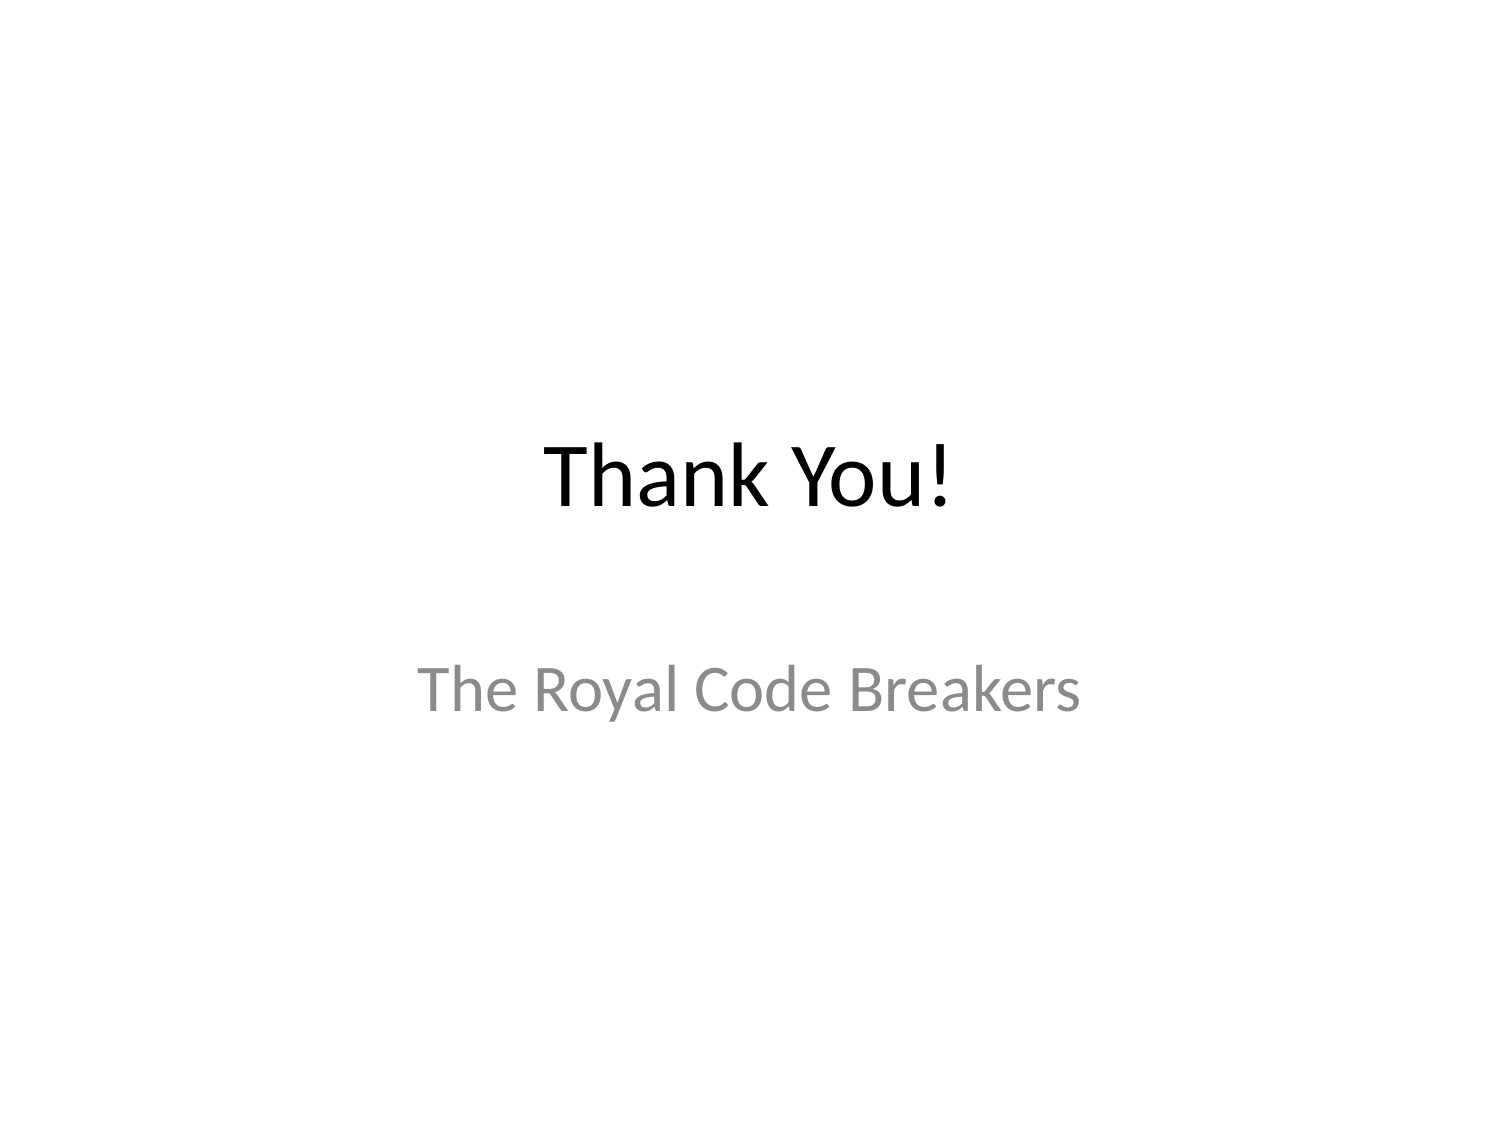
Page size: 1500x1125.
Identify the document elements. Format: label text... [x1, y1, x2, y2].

title Thank You! [112, 349, 1388, 591]
subtitle The Royal Code Breakers [225, 637, 1275, 925]
